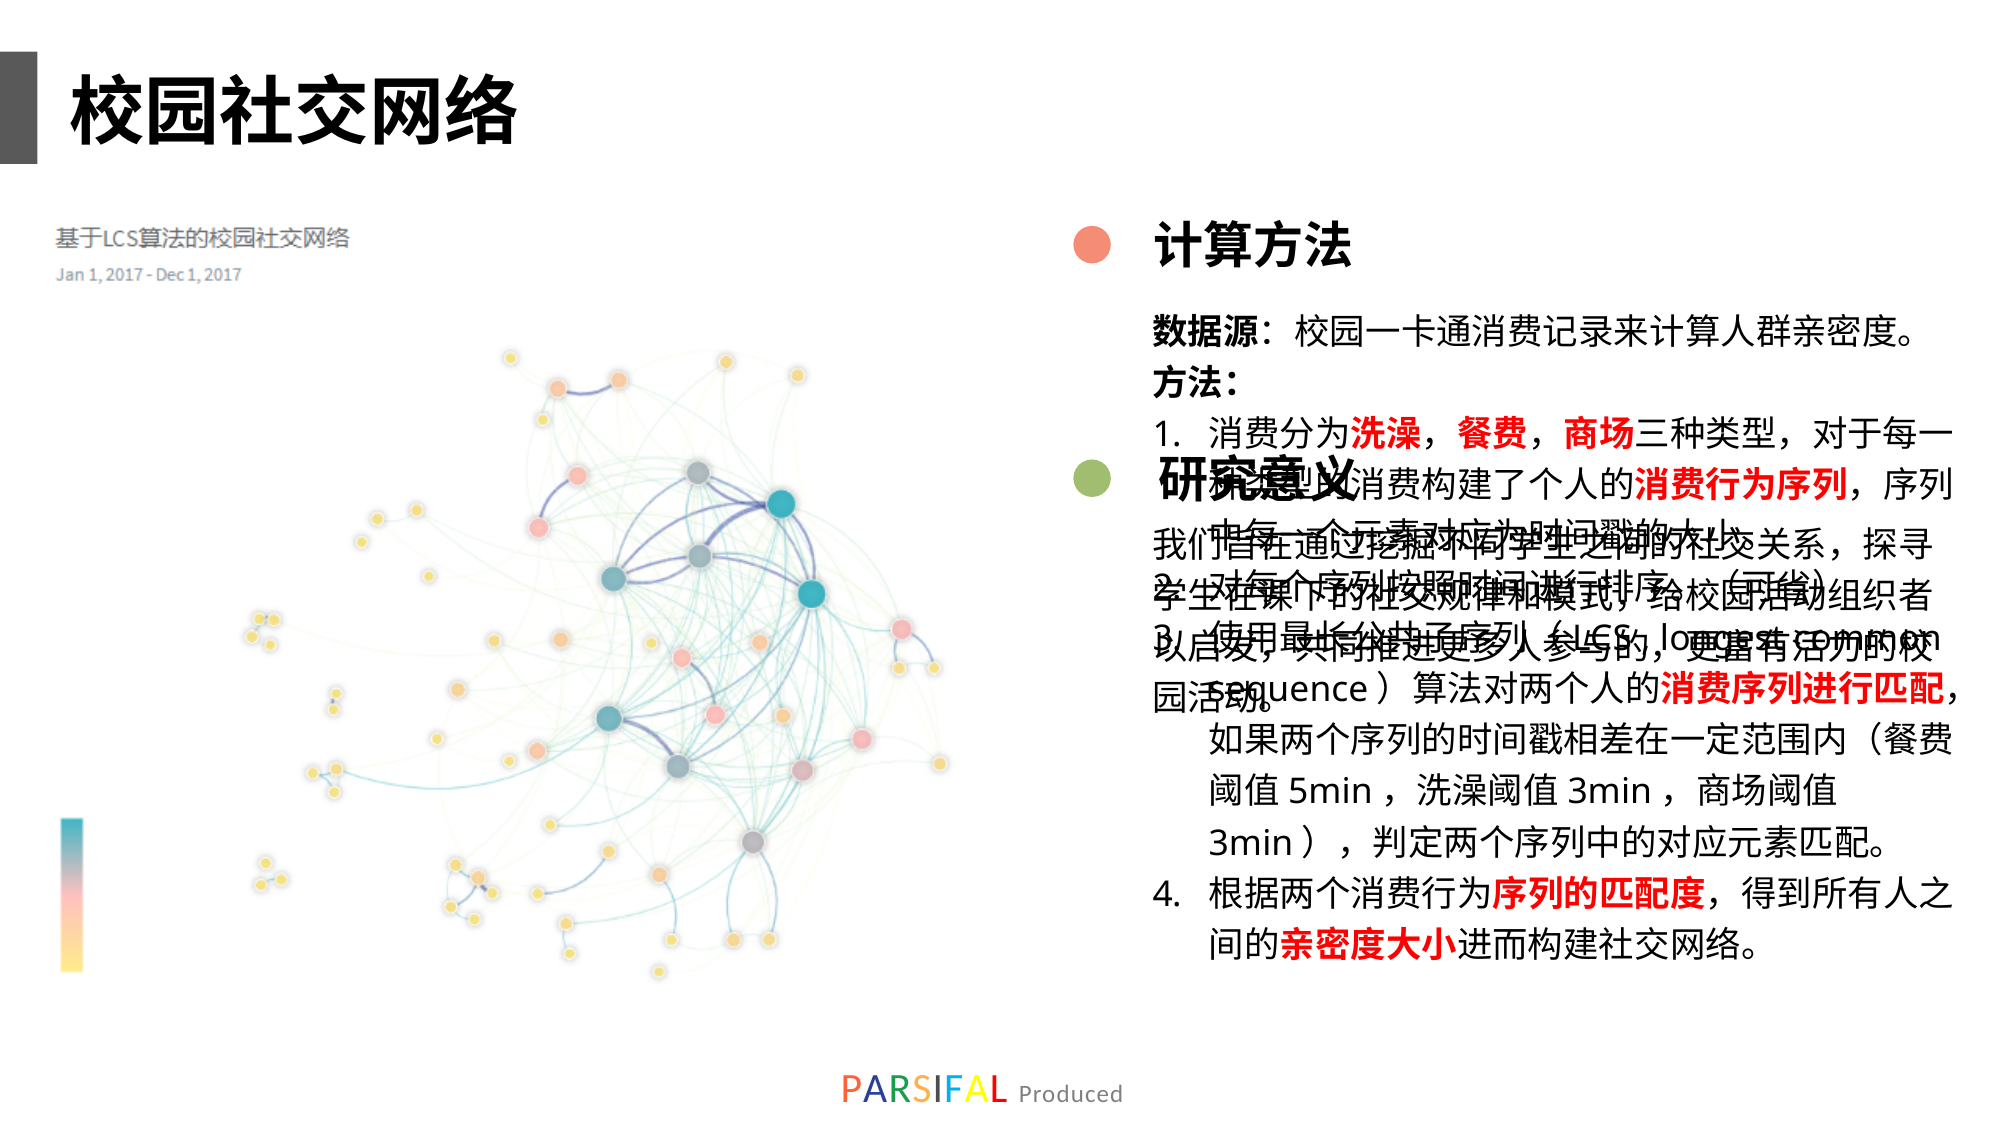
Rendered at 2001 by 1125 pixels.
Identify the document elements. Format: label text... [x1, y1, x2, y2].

text_box [0, 51, 38, 164]
text_box 计算方法 [1138, 206, 1369, 282]
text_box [1137, 440, 1971, 724]
text_box PARSIFAL Produced [688, 1053, 1276, 1119]
text_box [1074, 225, 1111, 264]
text_box 数据源：校园一卡通消费记录来计算人群亲密度。方法： 消费分为洗澡，餐费，商场三种类型，对于每一种类型的消费构建了个人的消费行为序列，序列中每一个元素对应为时间戳的大小。 对每个序列按照时间进行排序。（可省） 使用最长公共子序列（LCS , longest common sequence）算法对两个人的消费序列进行匹配，如果两个序列的时间戳相差在一定范围内（餐费阈值5min，洗澡阈值3min，商场阈值3min），判定两个序列中的对应元素匹配。 根据两个消费行为序列的匹配度，得到所有人之间的亲密度大小进而构建社交网络。 [1137, 293, 1971, 440]
picture [37, 209, 1074, 998]
text_box [1074, 459, 1111, 497]
text_box 数据源：校园一卡通消费记录来计算人群亲密度。方法： 消费分为洗澡，餐费，商场三种类型，对于每一种类型的消费构建了个人的消费行为序列，序列中每一个元素对应为时间戳的大小。 对每个序列按照时间进行排序。（可省） 使用最长公共子序列（LCS , longest common sequence）算法对两个人的消费序列进行匹配，如果两个序列的时间戳相差在一定范围内（餐费阈值5min，洗澡阈值3min，商场阈值3min），判定两个序列中的对应元素匹配。 根据两个消费行为序列的匹配度，得到所有人之间的亲密度大小进而构建社交网络。 [1137, 724, 1971, 972]
text_box 校园社交网络 [54, 55, 535, 161]
